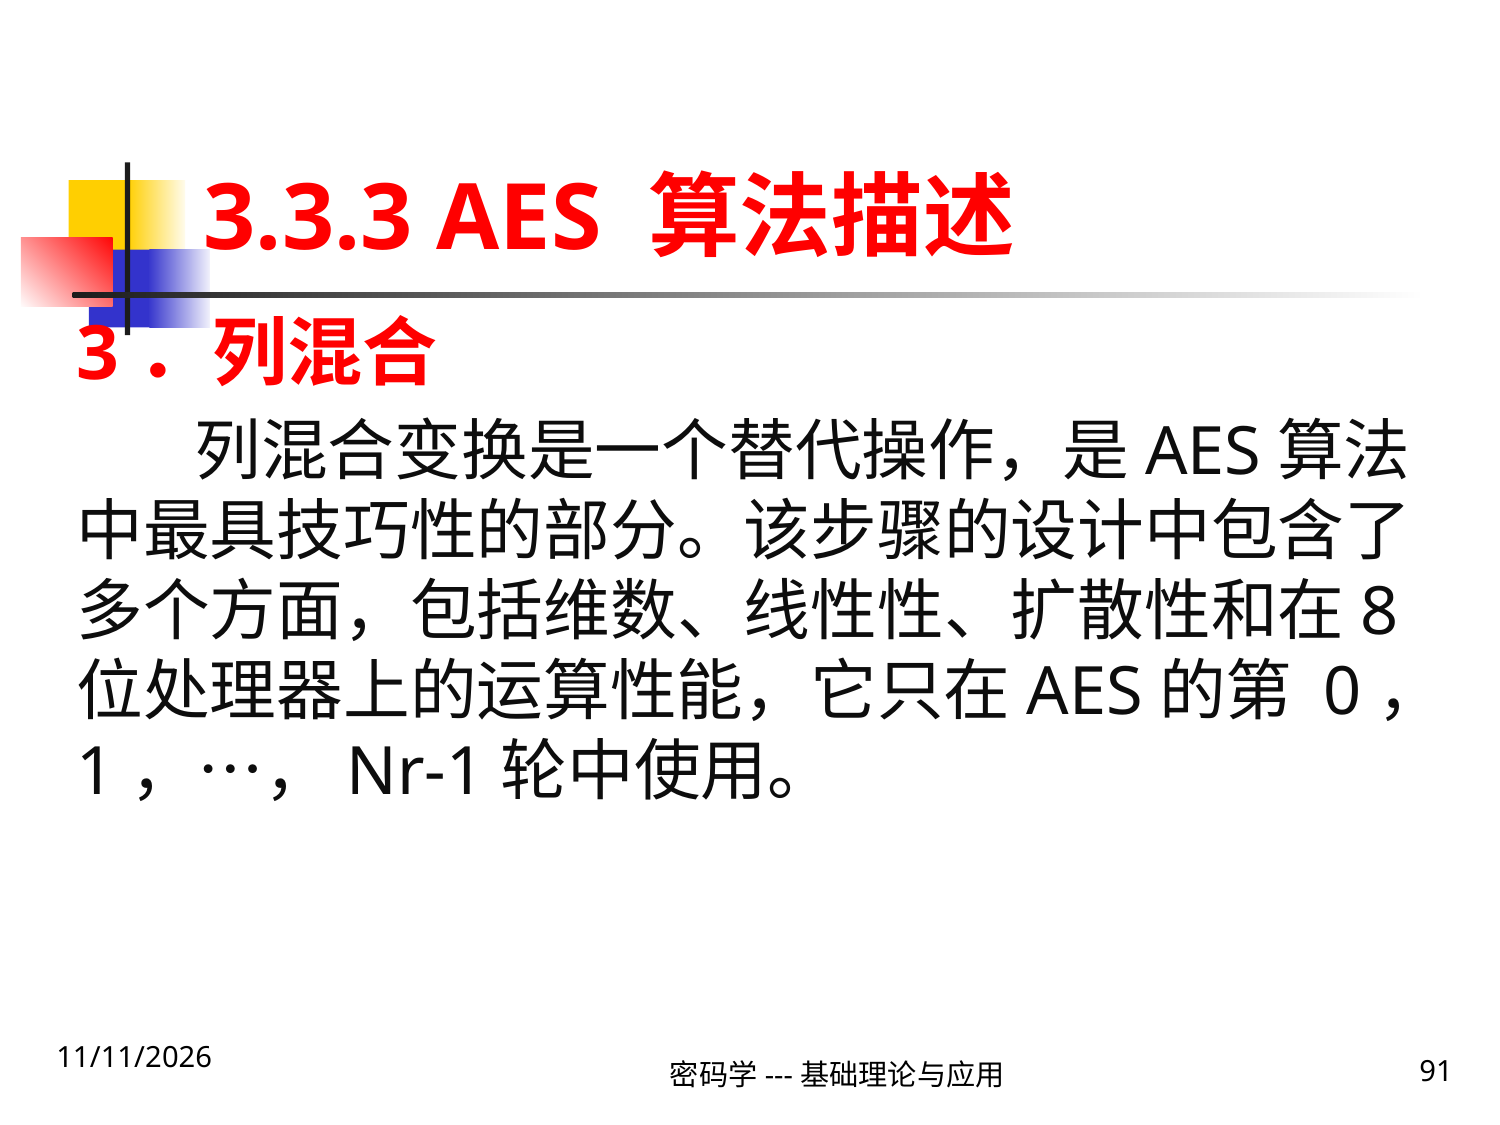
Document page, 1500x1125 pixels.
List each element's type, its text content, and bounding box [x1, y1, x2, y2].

slide_number 2020\1\23 Thursday [41, 1019, 529, 1096]
slide_number 91 [1154, 1023, 1468, 1100]
list 3．列混合 列混合变换是一个替代操作，是AES算法中最具技巧性的部分。该步骤的设计中包含了多个方面，包括维数、线性性、扩散性和在8位处理器上的运算性能，它只在AES的第 0，1，…，Nr-1轮中使用。 [61, 296, 1468, 1058]
title 3.3.3 AES 算法描述 [188, 34, 1468, 276]
footer 密码学---基础理论与应用 [599, 1023, 1076, 1100]
